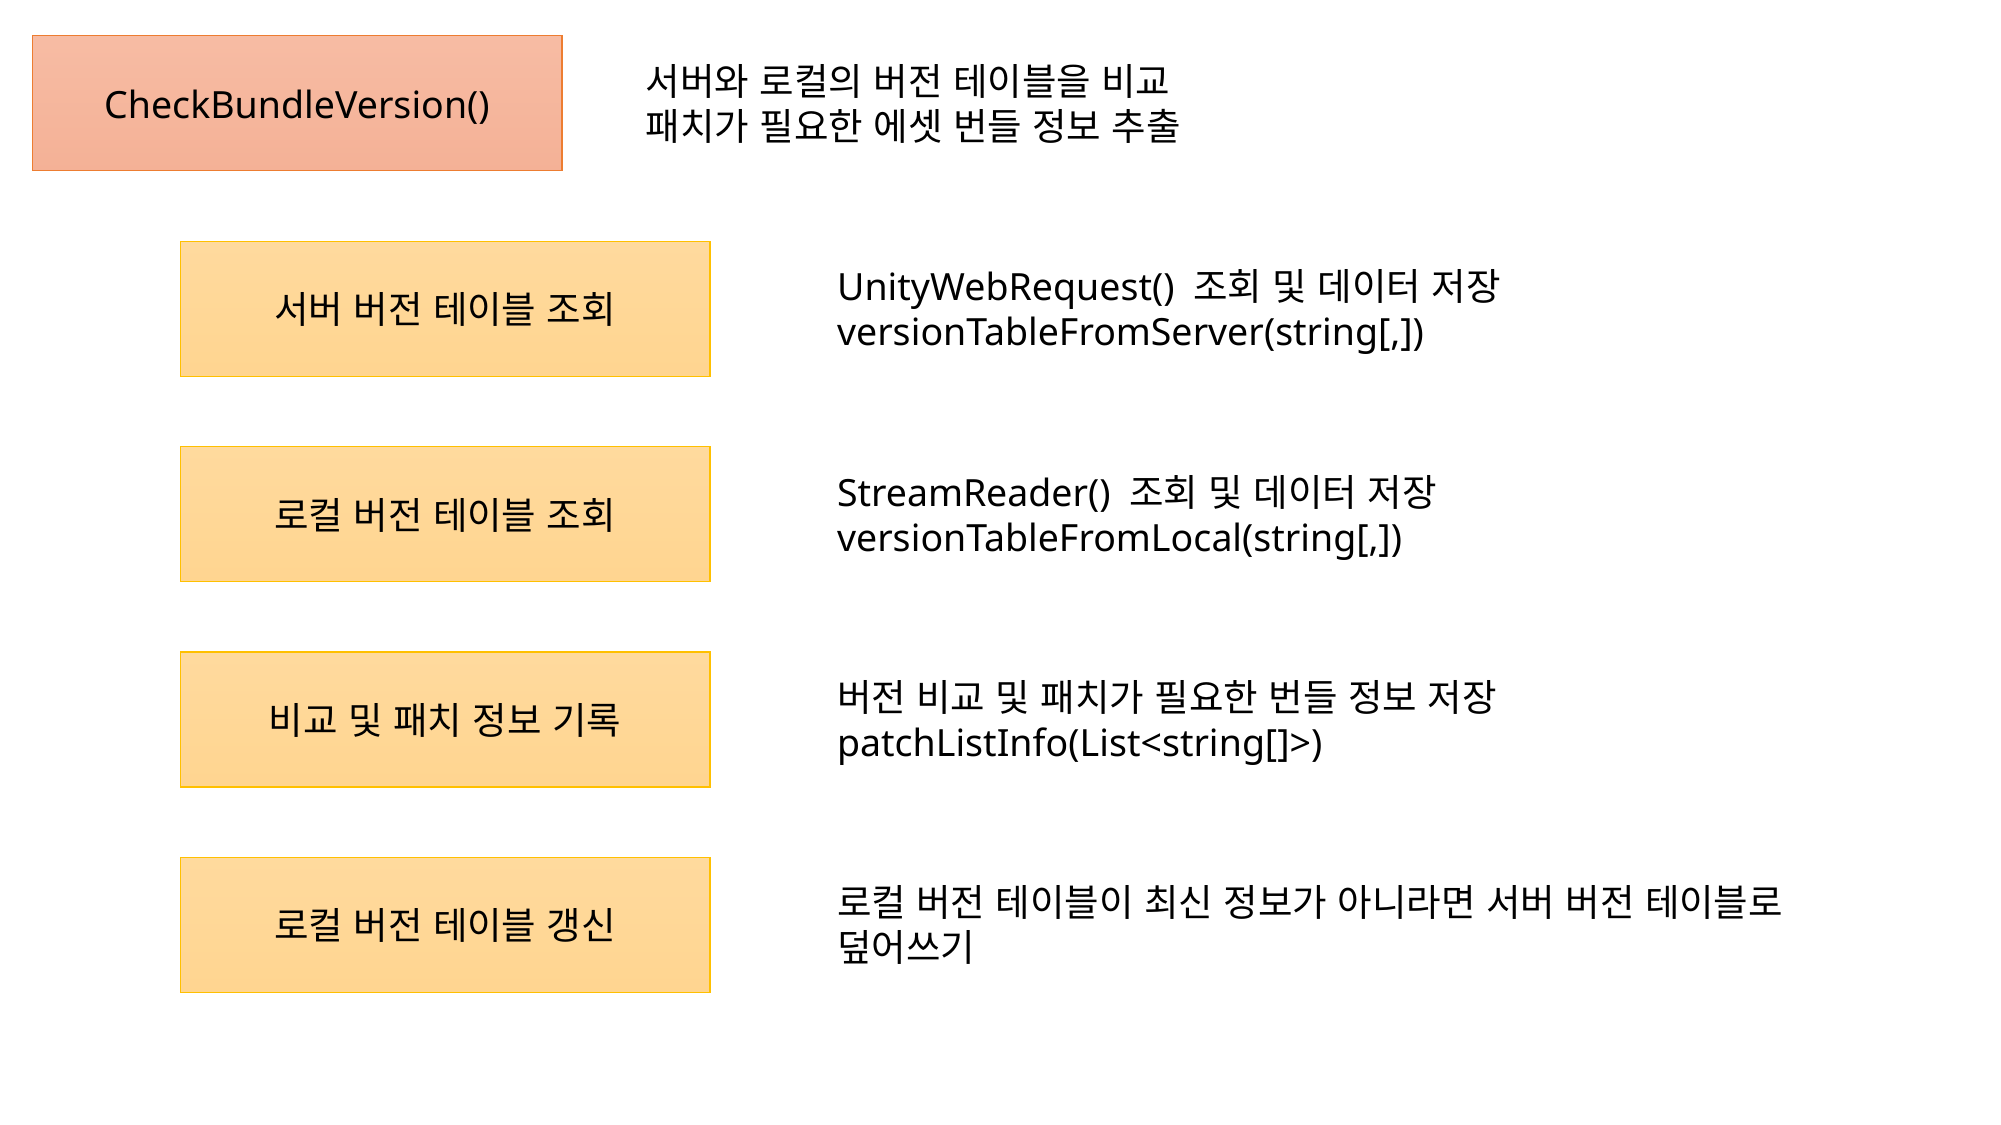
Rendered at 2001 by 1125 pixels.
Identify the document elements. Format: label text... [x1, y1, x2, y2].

text_box 서버 버전 테이블 조회 [180, 241, 711, 377]
text_box 로컬 버전 테이블 조회 [180, 446, 711, 582]
text_box CheckBundleVersion() [32, 35, 563, 171]
text_box 서버와 로컬의 버전 테이블을 비교 패치가 필요한 에셋 번들 정보 추출 [631, 50, 1567, 156]
text_box StreamReader() 조회 및 데이터 저장 versionTableFromLocal(string[,]) [822, 461, 1908, 566]
text_box 비교 및 패치 정보 기록 [180, 651, 711, 788]
text_box 버전 비교 및 패치가 필요한 번들 정보 저장 patchListInfo(List<string[]>) [822, 666, 1908, 772]
text_box UnityWebRequest() 조회 및 데이터 저장 versionTableFromServer(string[,]) [822, 255, 1908, 361]
text_box 로컬 버전 테이블 갱신 [180, 857, 711, 993]
text_box 로컬 버전 테이블이 최신 정보가 아니라면 서버 버전 테이블로 덮어쓰기 [822, 871, 1908, 977]
